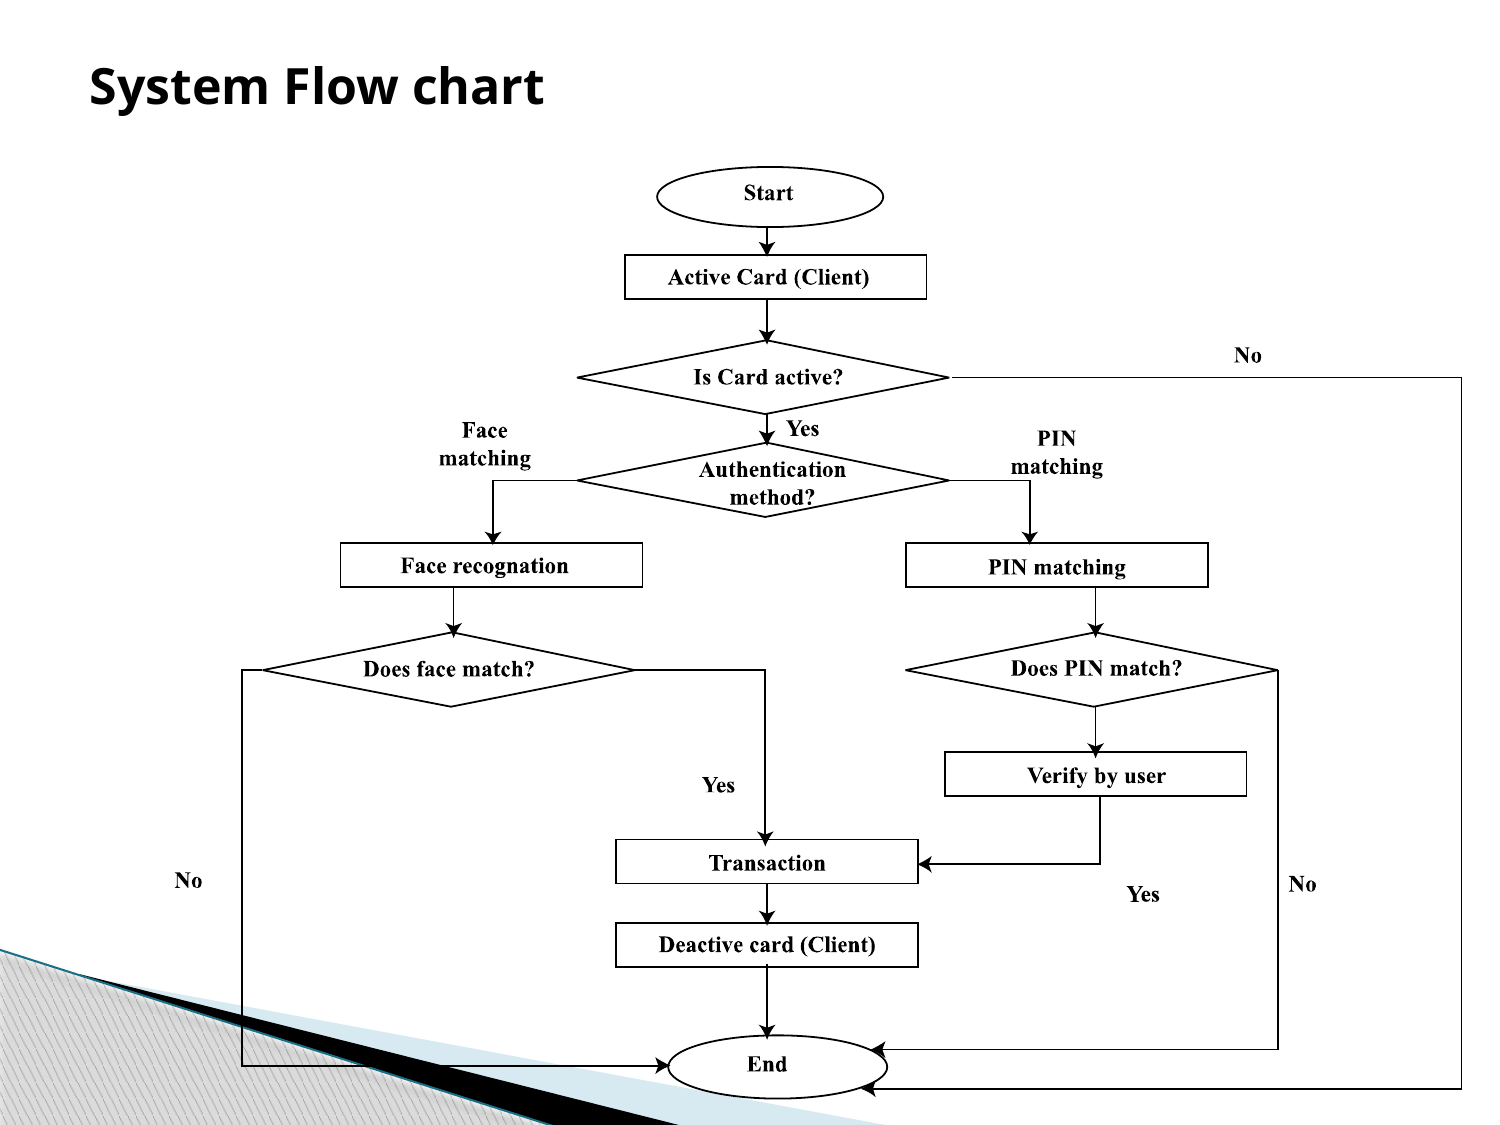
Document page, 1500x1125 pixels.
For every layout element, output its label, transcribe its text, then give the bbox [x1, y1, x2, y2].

title System Flow chart [75, 45, 1425, 125]
picture [174, 165, 1463, 1101]
